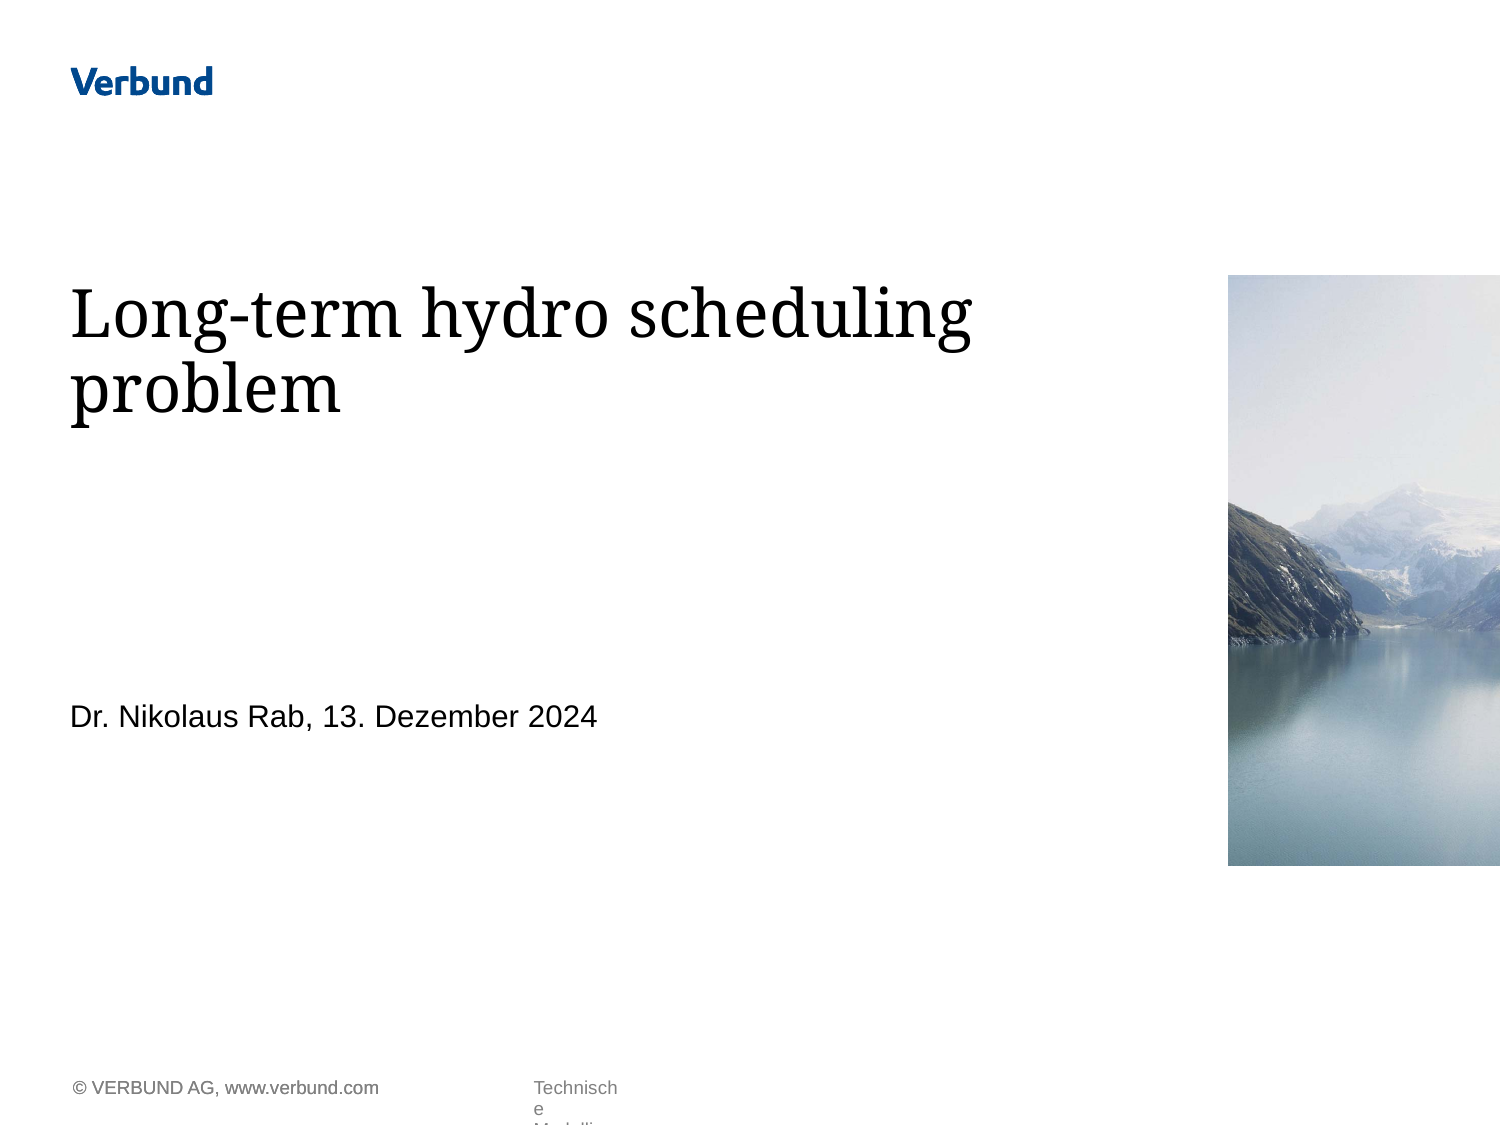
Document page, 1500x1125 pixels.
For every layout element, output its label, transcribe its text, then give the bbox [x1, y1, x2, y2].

footer Technische Modellierung - Teil II [533, 1077, 625, 1099]
title Long-term hydro scheduling problem [70, 275, 1197, 428]
picture [1228, 275, 1500, 866]
list Dr. Nikolaus Rab, 13. Dezember 2024 [69, 692, 735, 731]
